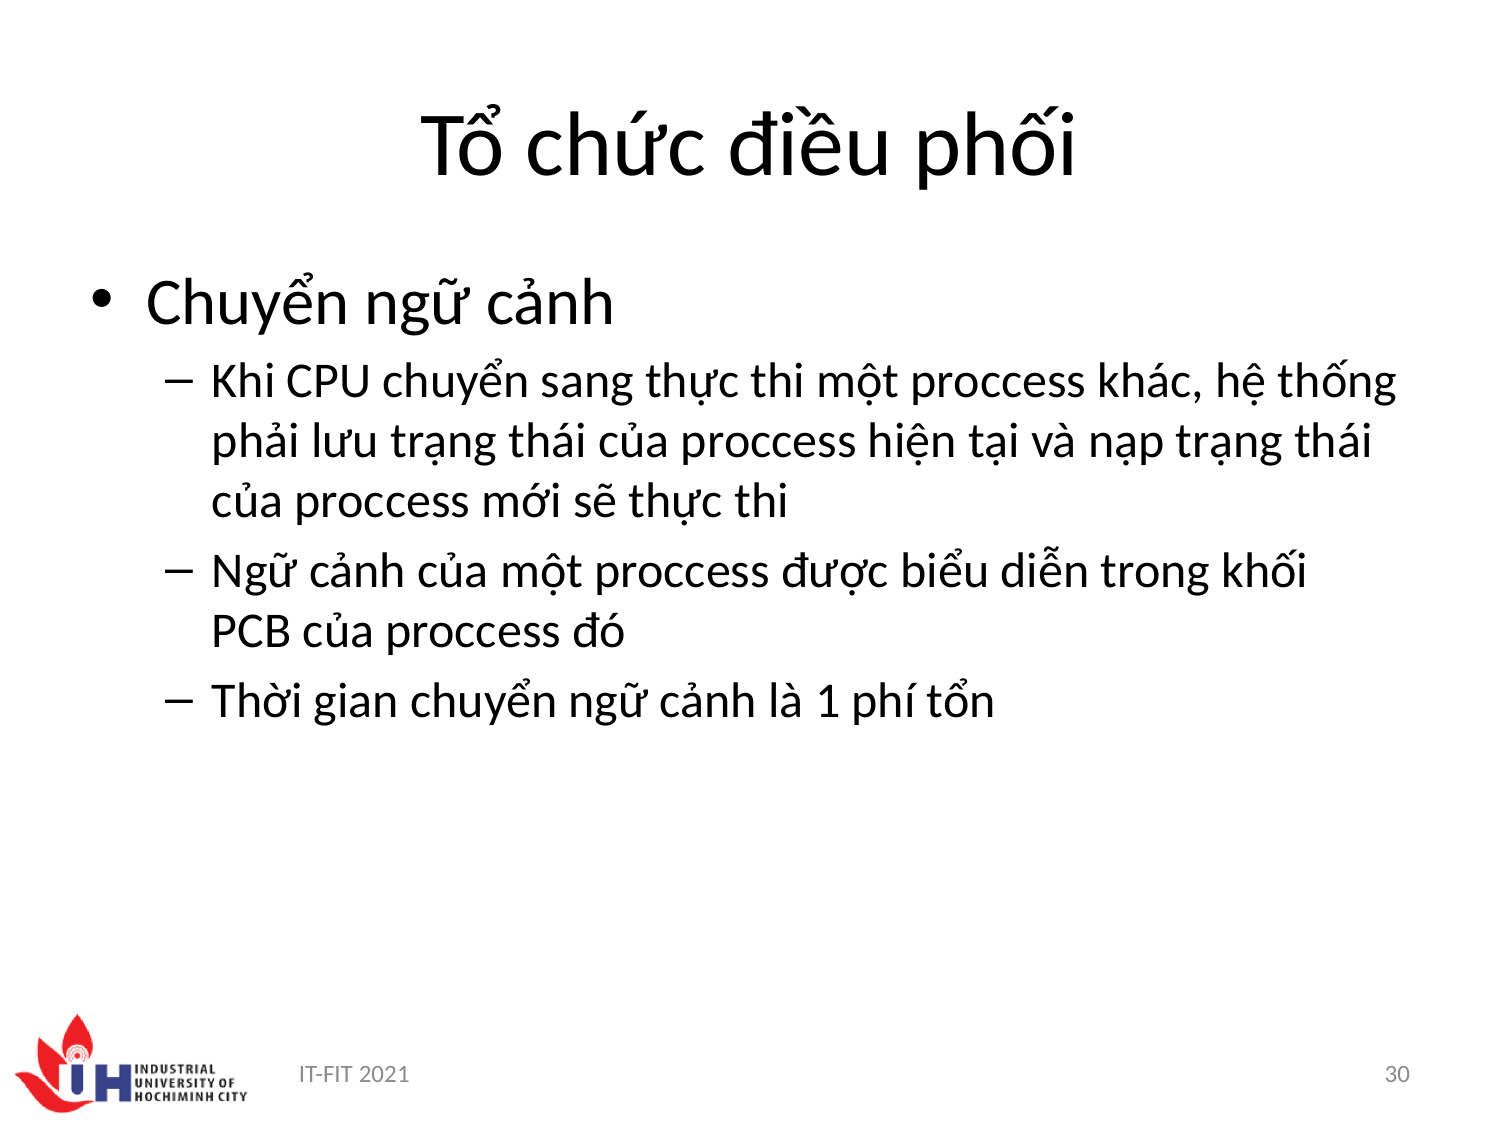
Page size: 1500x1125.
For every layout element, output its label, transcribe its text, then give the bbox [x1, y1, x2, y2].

picture [11, 1012, 250, 1115]
slide_number 30 [1074, 1042, 1425, 1103]
slide_number IT-FIT 2021 [75, 1042, 425, 1103]
list Chuyển ngữ cảnh Khi CPU chuyển sang thực thi một proccess khác, hệ thống phải lưu trạng thái của proccess hiện tại và nạp trạng thái của proccess mới sẽ thực thi Ngữ cảnh của một proccess được biểu diễn trong khối PCB của proccess đó Thời gian chuyển ngữ cảnh là 1 phí tổn [75, 249, 1425, 993]
title Tổ chức điều phối [75, 45, 1425, 233]
